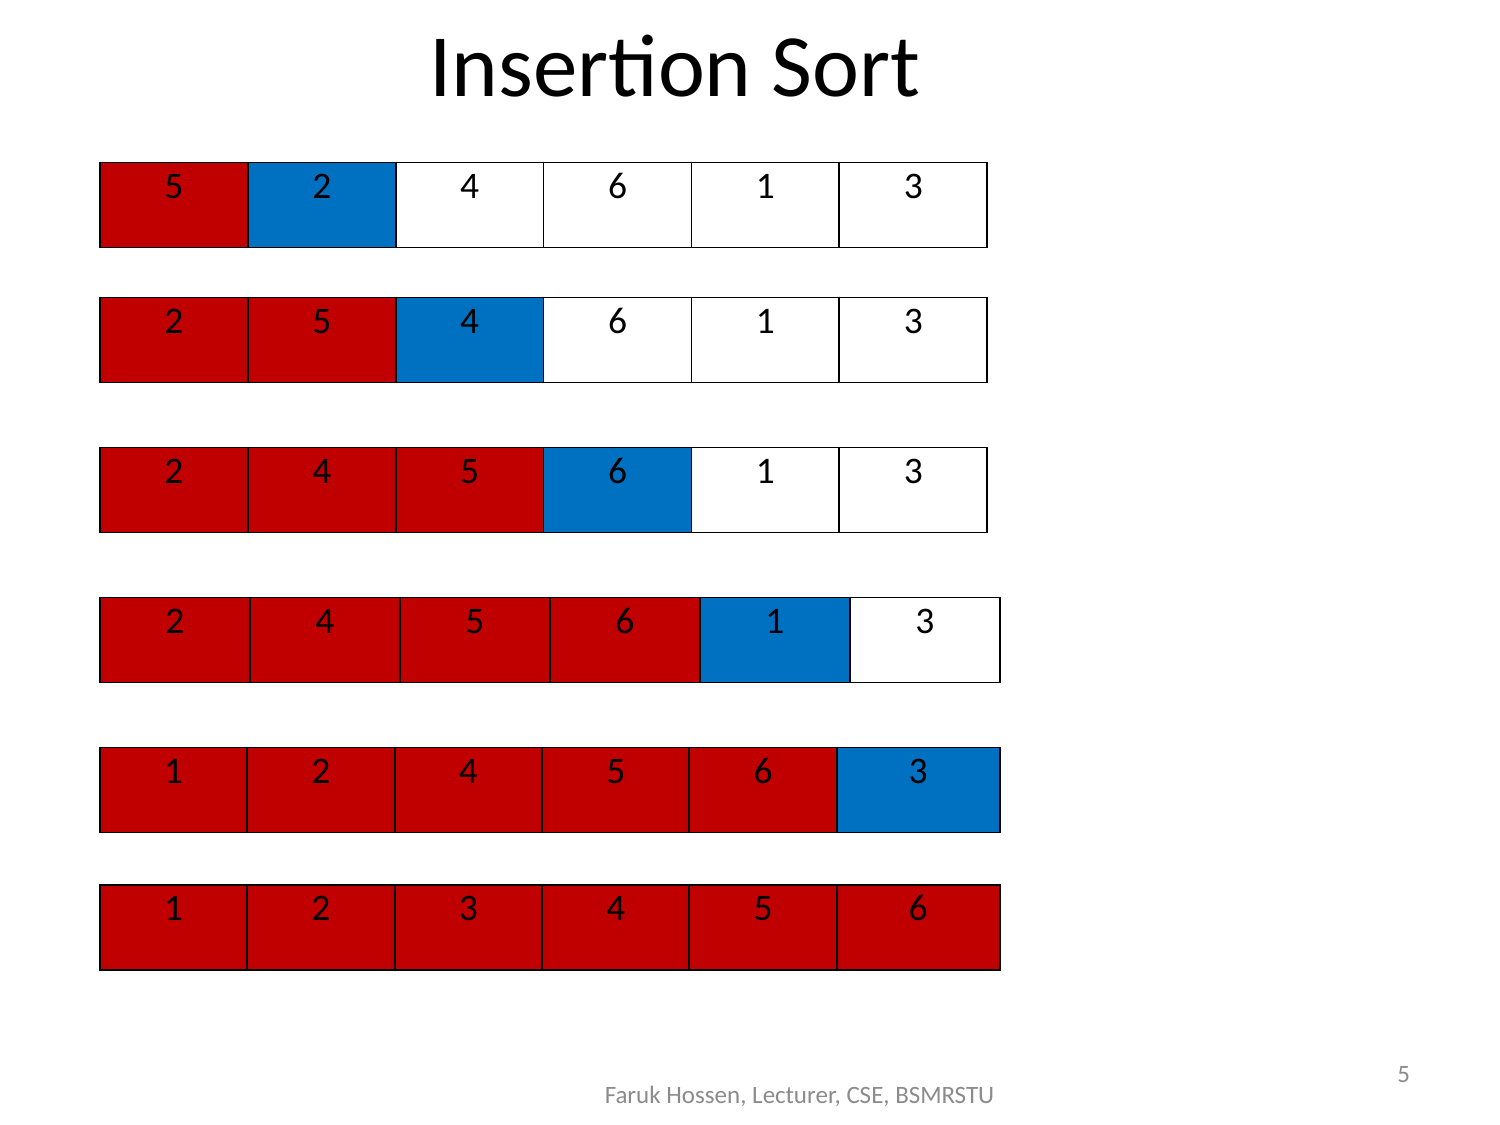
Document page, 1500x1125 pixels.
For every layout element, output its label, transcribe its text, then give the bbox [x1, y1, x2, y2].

table_header 2 [248, 748, 394, 832]
table_header 1 [692, 448, 838, 532]
table_header 4 [397, 163, 543, 247]
table_header 6 [544, 448, 691, 532]
slide_number 5 [1074, 1042, 1425, 1103]
title Insertion Sort [0, 0, 1351, 122]
table_header 1 [101, 886, 246, 969]
table_header 5 [543, 748, 688, 832]
table_header 5 [401, 598, 549, 682]
table_header 3 [840, 448, 986, 532]
table_header 2 [249, 163, 395, 247]
table_header 2 [248, 886, 394, 969]
table_header 1 [101, 748, 246, 832]
table_header 2 [101, 298, 247, 382]
table_header 1 [701, 598, 849, 682]
table_header 5 [249, 298, 395, 382]
table_header 5 [397, 448, 543, 532]
table_header 6 [690, 748, 836, 832]
table_header 5 [690, 886, 836, 969]
table_header 4 [249, 448, 395, 532]
table_header 6 [551, 598, 699, 682]
table_header 3 [396, 886, 541, 969]
footer Faruk Hossen, Lecturer, CSE, BSMRSTU [562, 1063, 1038, 1124]
table_header 4 [543, 886, 688, 969]
table_header 4 [396, 748, 541, 832]
table_header 3 [851, 598, 999, 682]
table_header 6 [838, 886, 999, 969]
table_header 3 [838, 748, 999, 832]
table_header 2 [101, 448, 247, 532]
table_header 1 [692, 163, 838, 247]
table_header 3 [840, 298, 986, 382]
table_header 4 [397, 298, 543, 382]
table_header 2 [101, 598, 249, 682]
table_header 5 [101, 163, 247, 247]
table_header 1 [692, 298, 838, 382]
table_header 6 [544, 298, 691, 382]
table_header 6 [544, 163, 691, 247]
table_header 4 [251, 598, 399, 682]
table_header 3 [840, 163, 986, 247]
